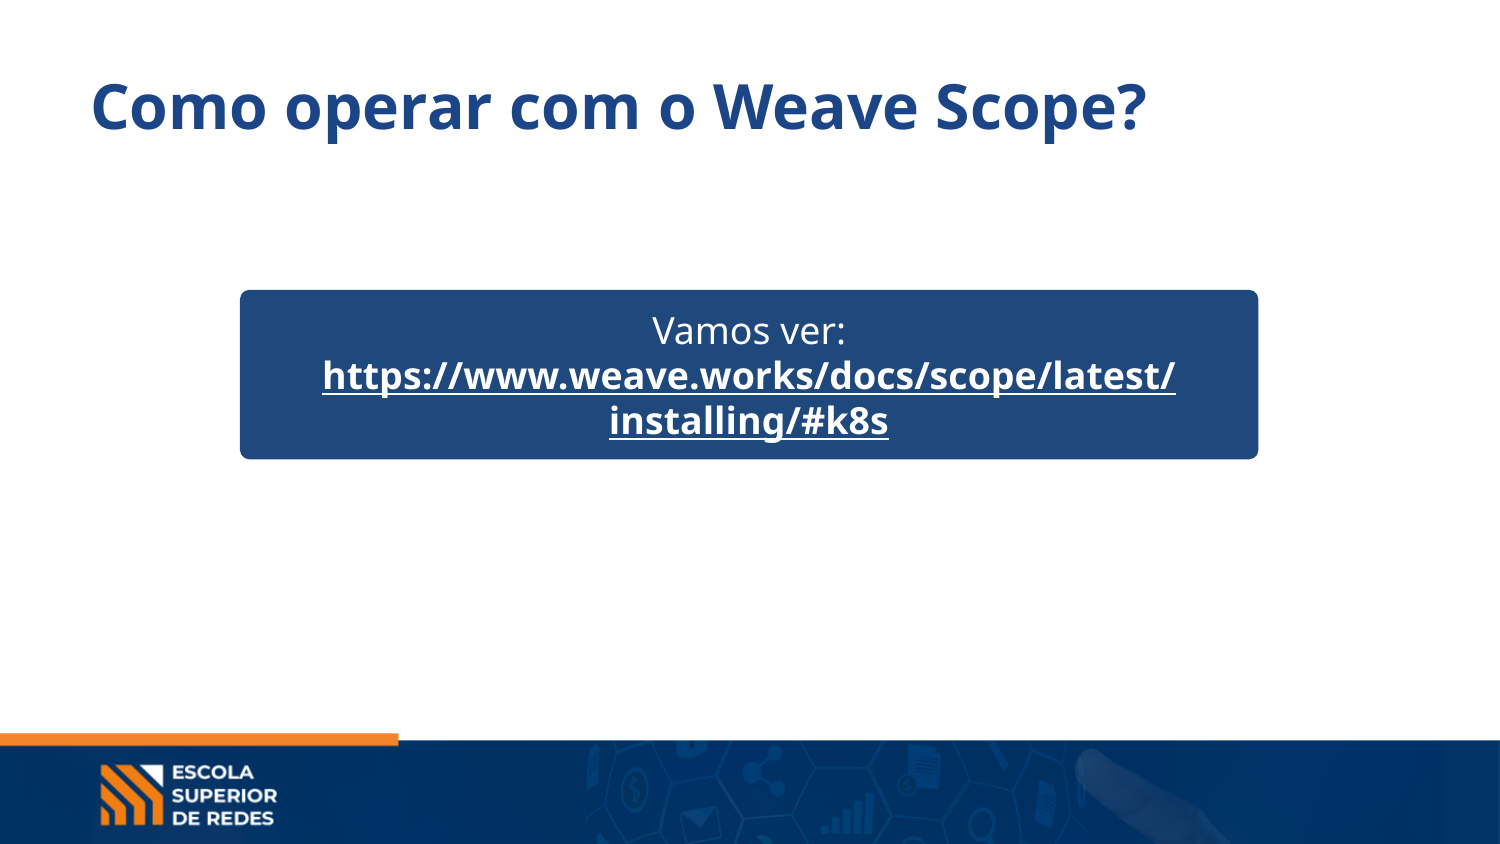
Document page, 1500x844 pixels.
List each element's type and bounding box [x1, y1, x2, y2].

list [0, 1, 1500, 844]
